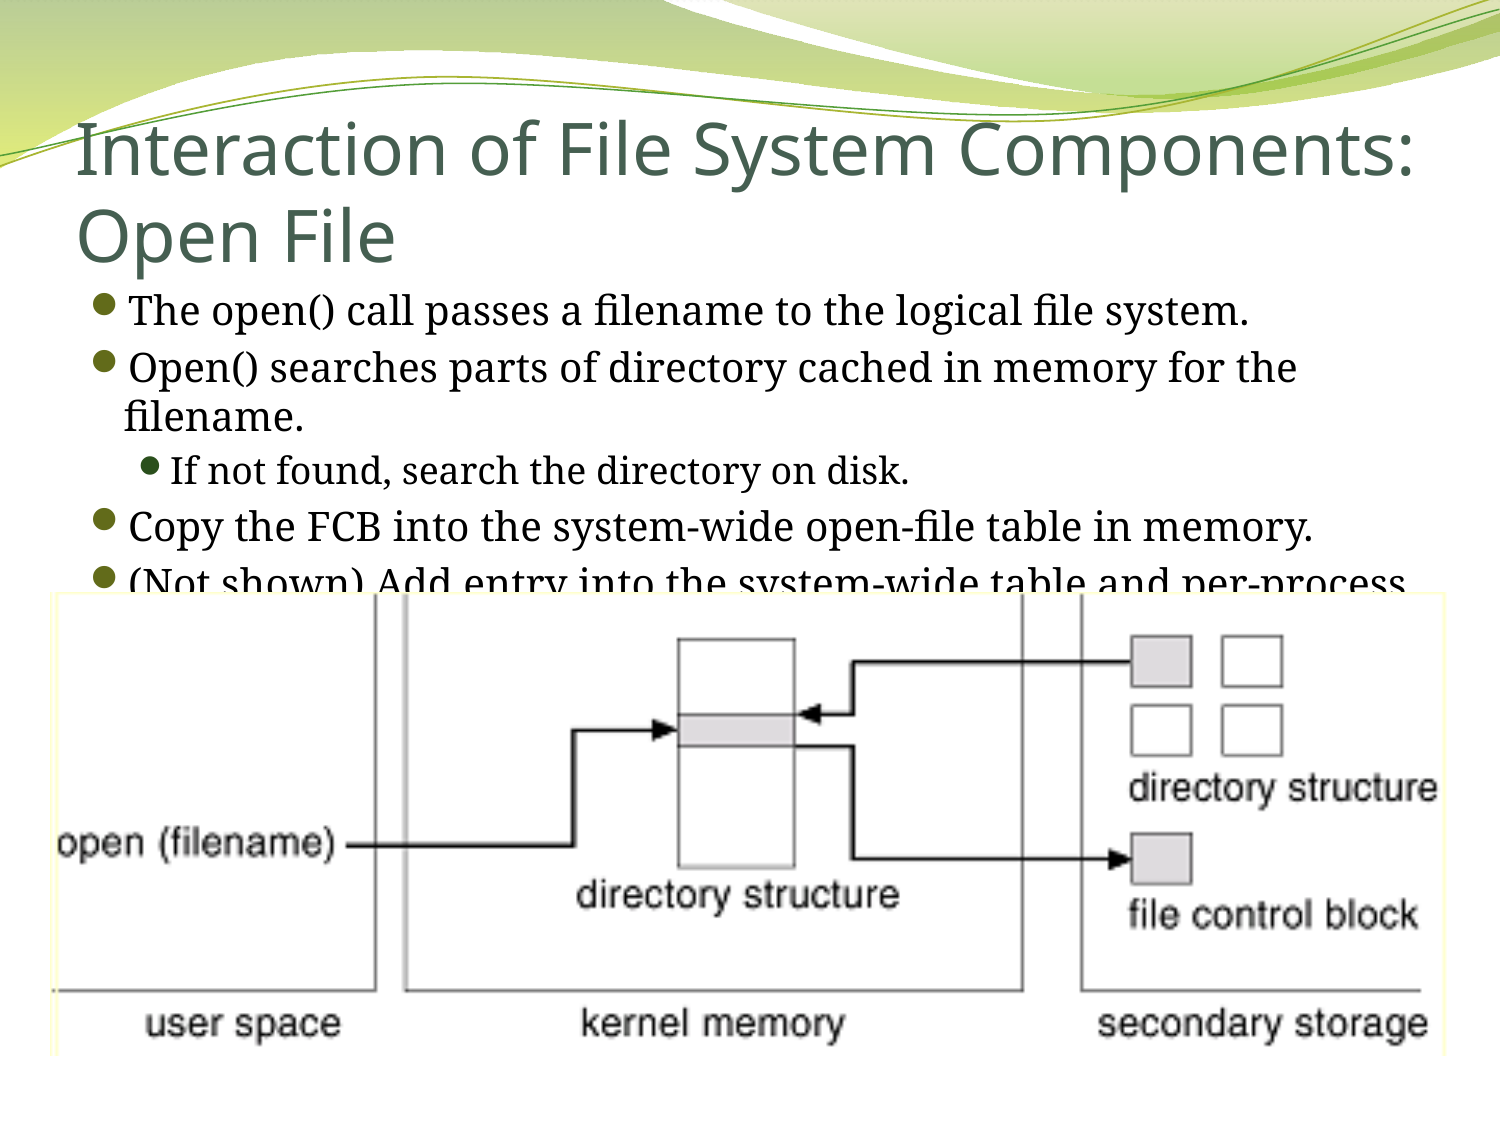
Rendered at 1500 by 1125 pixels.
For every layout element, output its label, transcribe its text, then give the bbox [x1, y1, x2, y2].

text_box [49, 592, 1451, 1056]
title Interaction of File System Components: Open File [75, 90, 1425, 277]
list The open() call passes a filename to the logical file system. Open() searches parts of directory cached in memory for the filename. If not found, search the directory on disk. Copy the FCB into the system-wide open-file table in memory. (Not shown) Add entry into the system-wide table and per-process table. [75, 277, 1475, 998]
